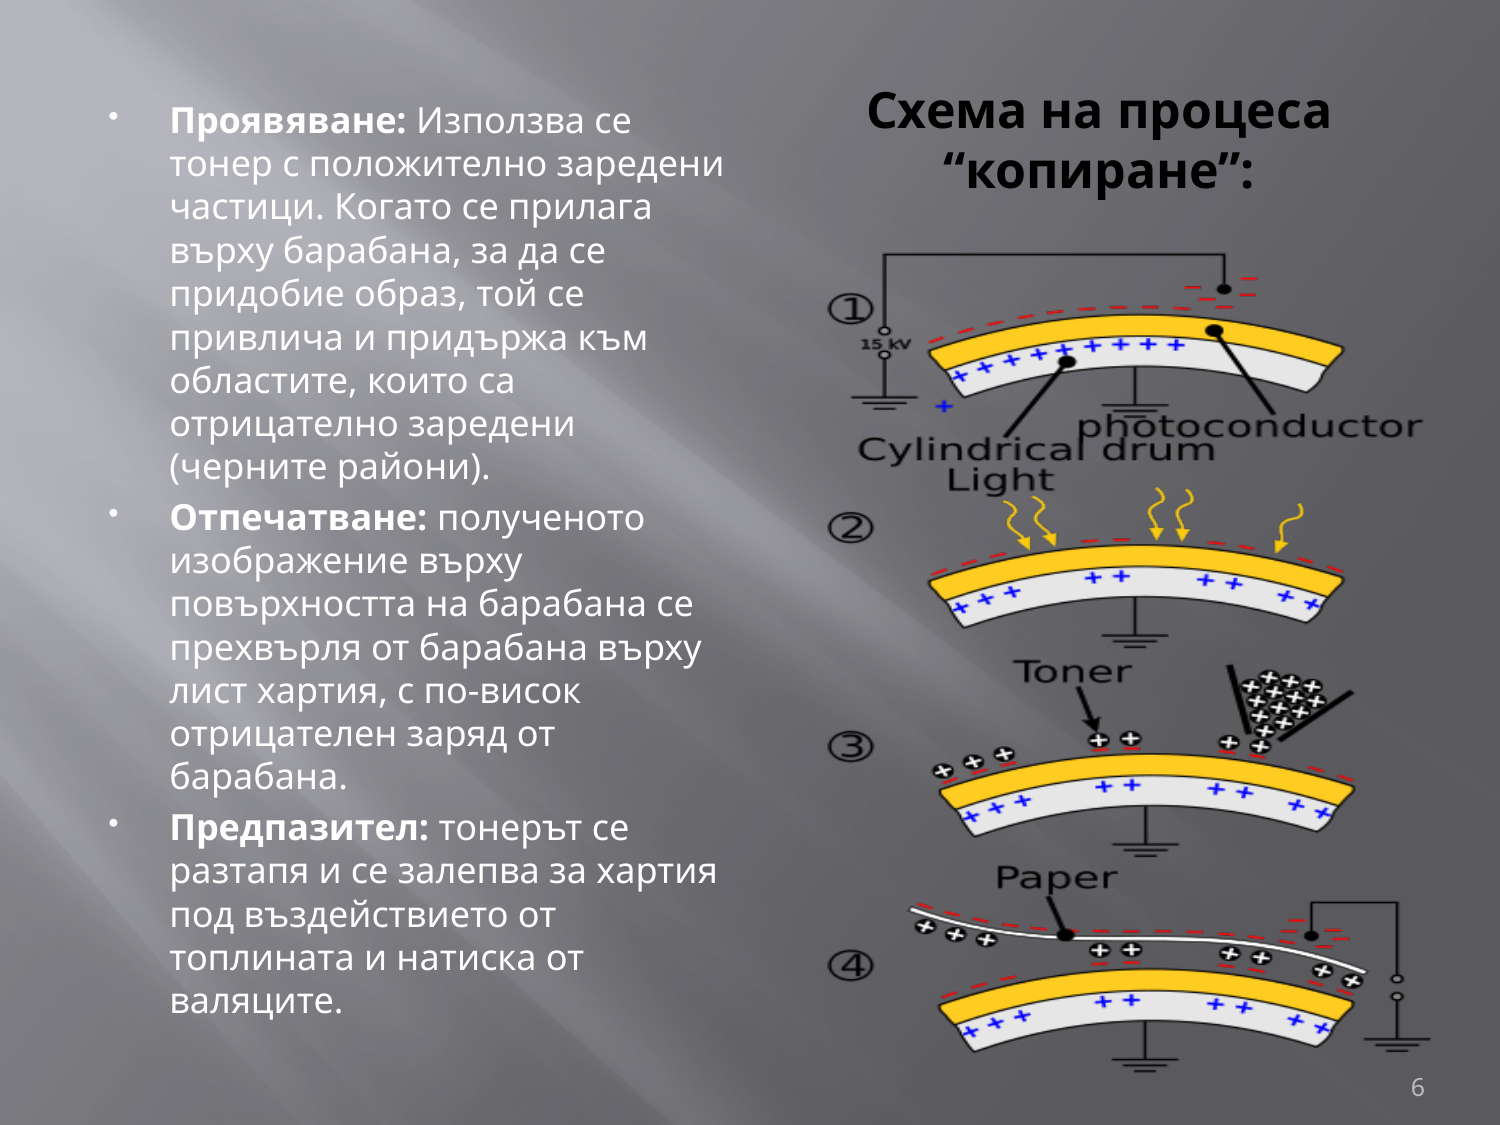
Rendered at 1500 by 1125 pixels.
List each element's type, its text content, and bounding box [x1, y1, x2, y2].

picture [820, 243, 1448, 1083]
title Схема на процеса “копиране”: [773, 45, 1425, 233]
list Проявяване: Използва се тонер с положително заредени частици. Когато се прилага върху барабана, за да се придобие образ, той се привлича и придържа към областите, които са отрицателно заредени (черните райони). Отпечатване: полученото изображение върху повърхността на барабана се прехвърля от барабана върху лист хартия, с по-висок отрицателен заряд от барабана. Предпазител: тонерът се разтапя и се залепва за хартия под въздействието от топлината и натиска от валяците. [75, 90, 750, 1035]
